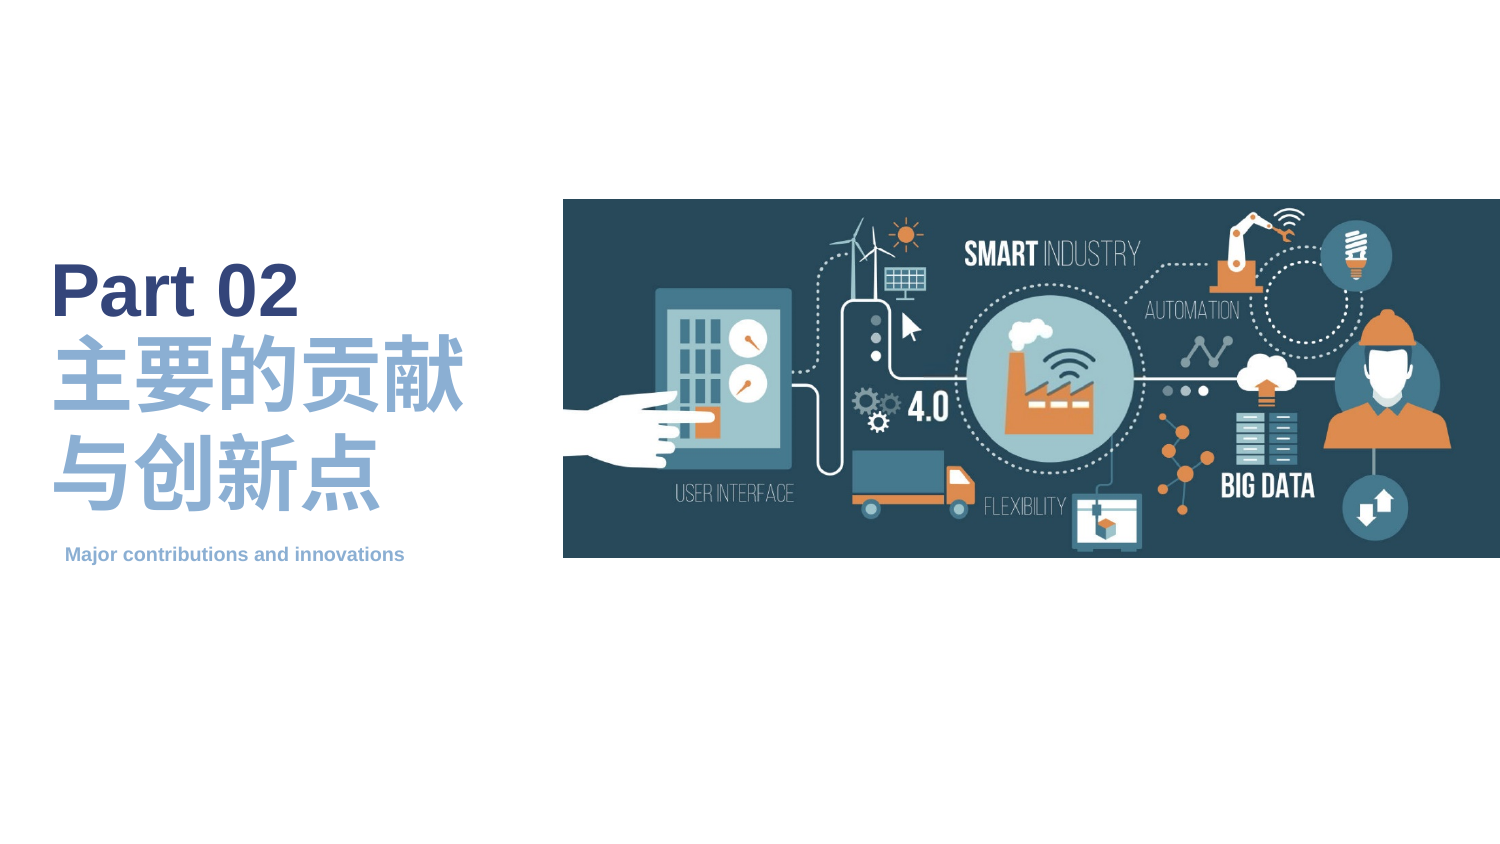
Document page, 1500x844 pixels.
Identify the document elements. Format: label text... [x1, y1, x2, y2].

text_box Major contributions and innovations [49, 534, 458, 573]
picture [563, 199, 1500, 558]
text_box Part 02 [0, 234, 488, 339]
text_box 主要的贡献与创新点 [49, 321, 516, 522]
